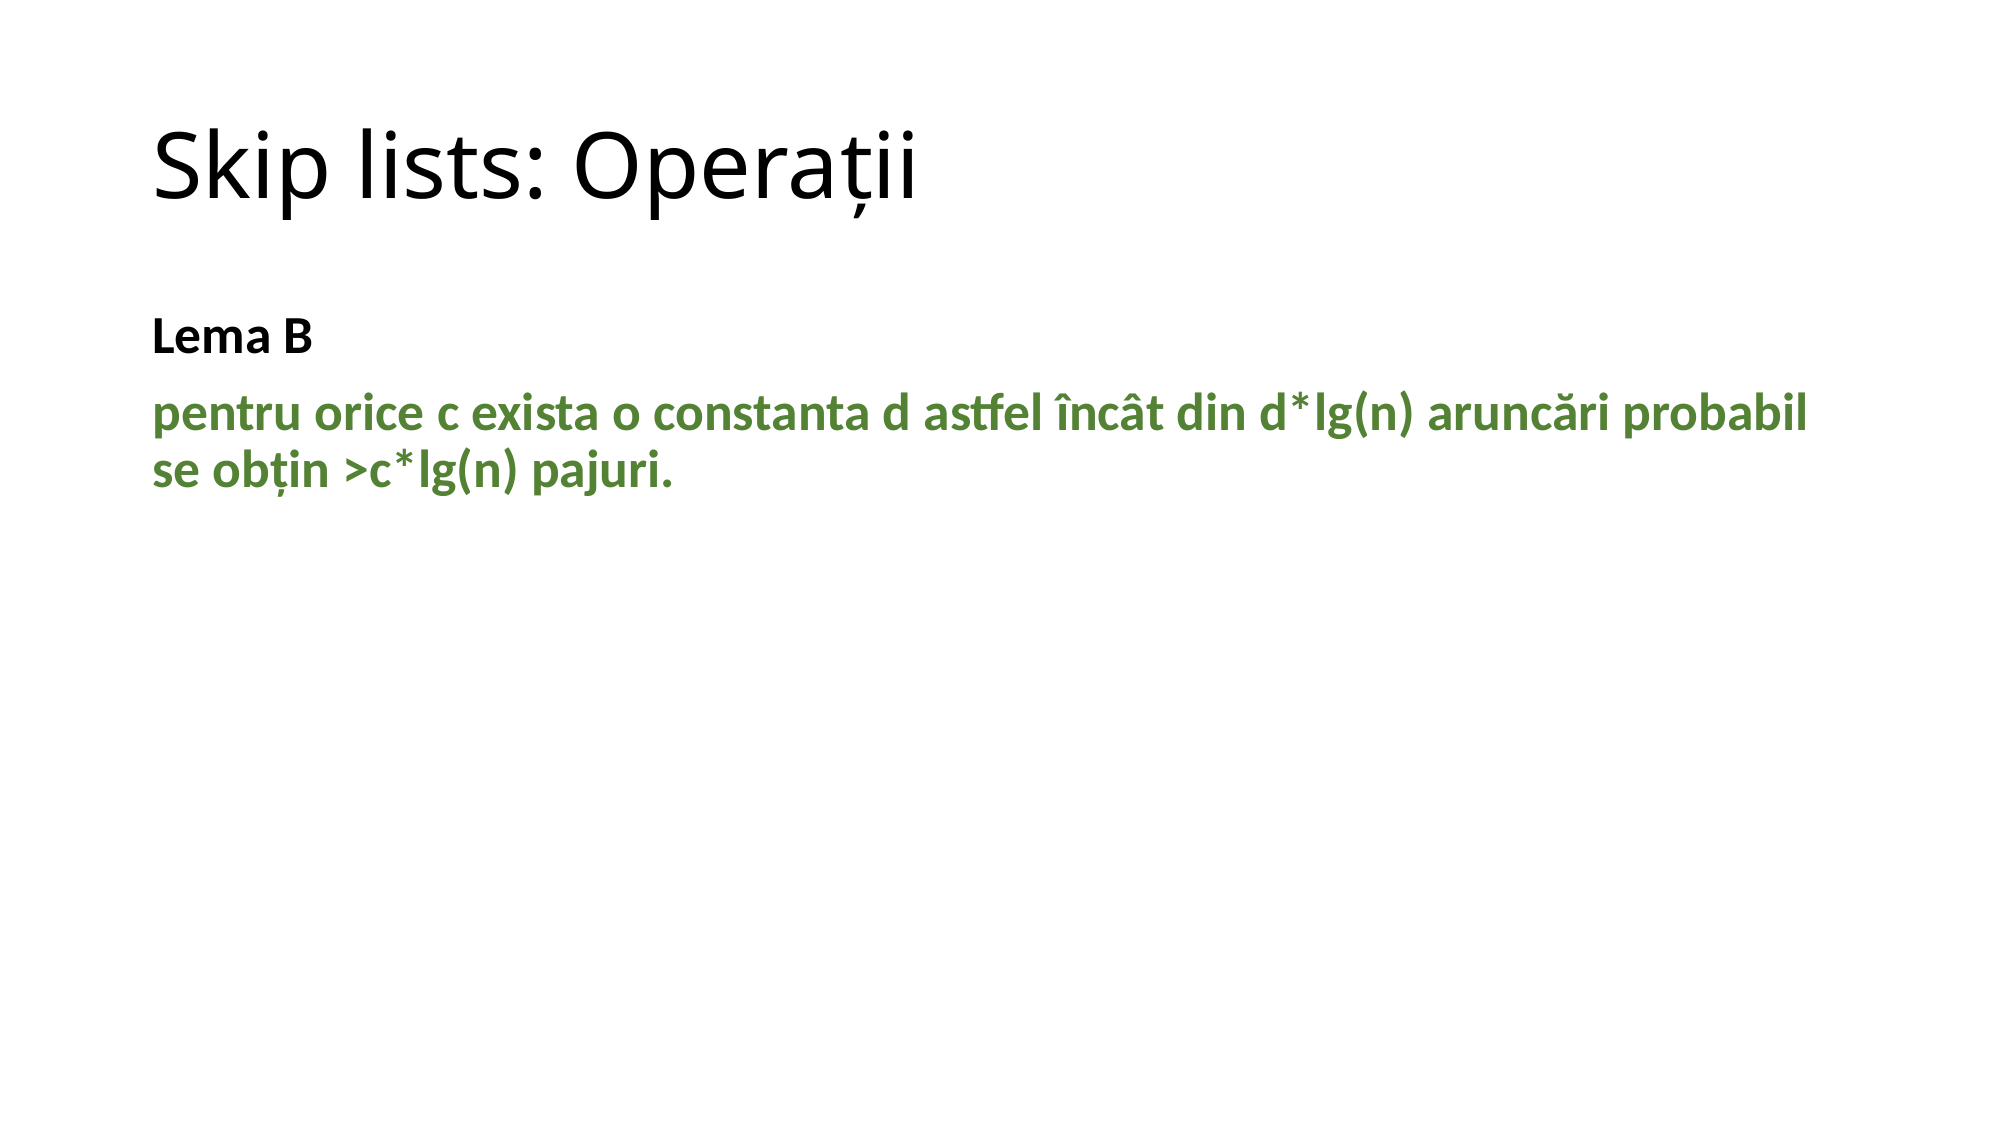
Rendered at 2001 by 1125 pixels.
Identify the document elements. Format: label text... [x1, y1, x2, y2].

title Skip lists: Operații [137, 59, 1863, 278]
